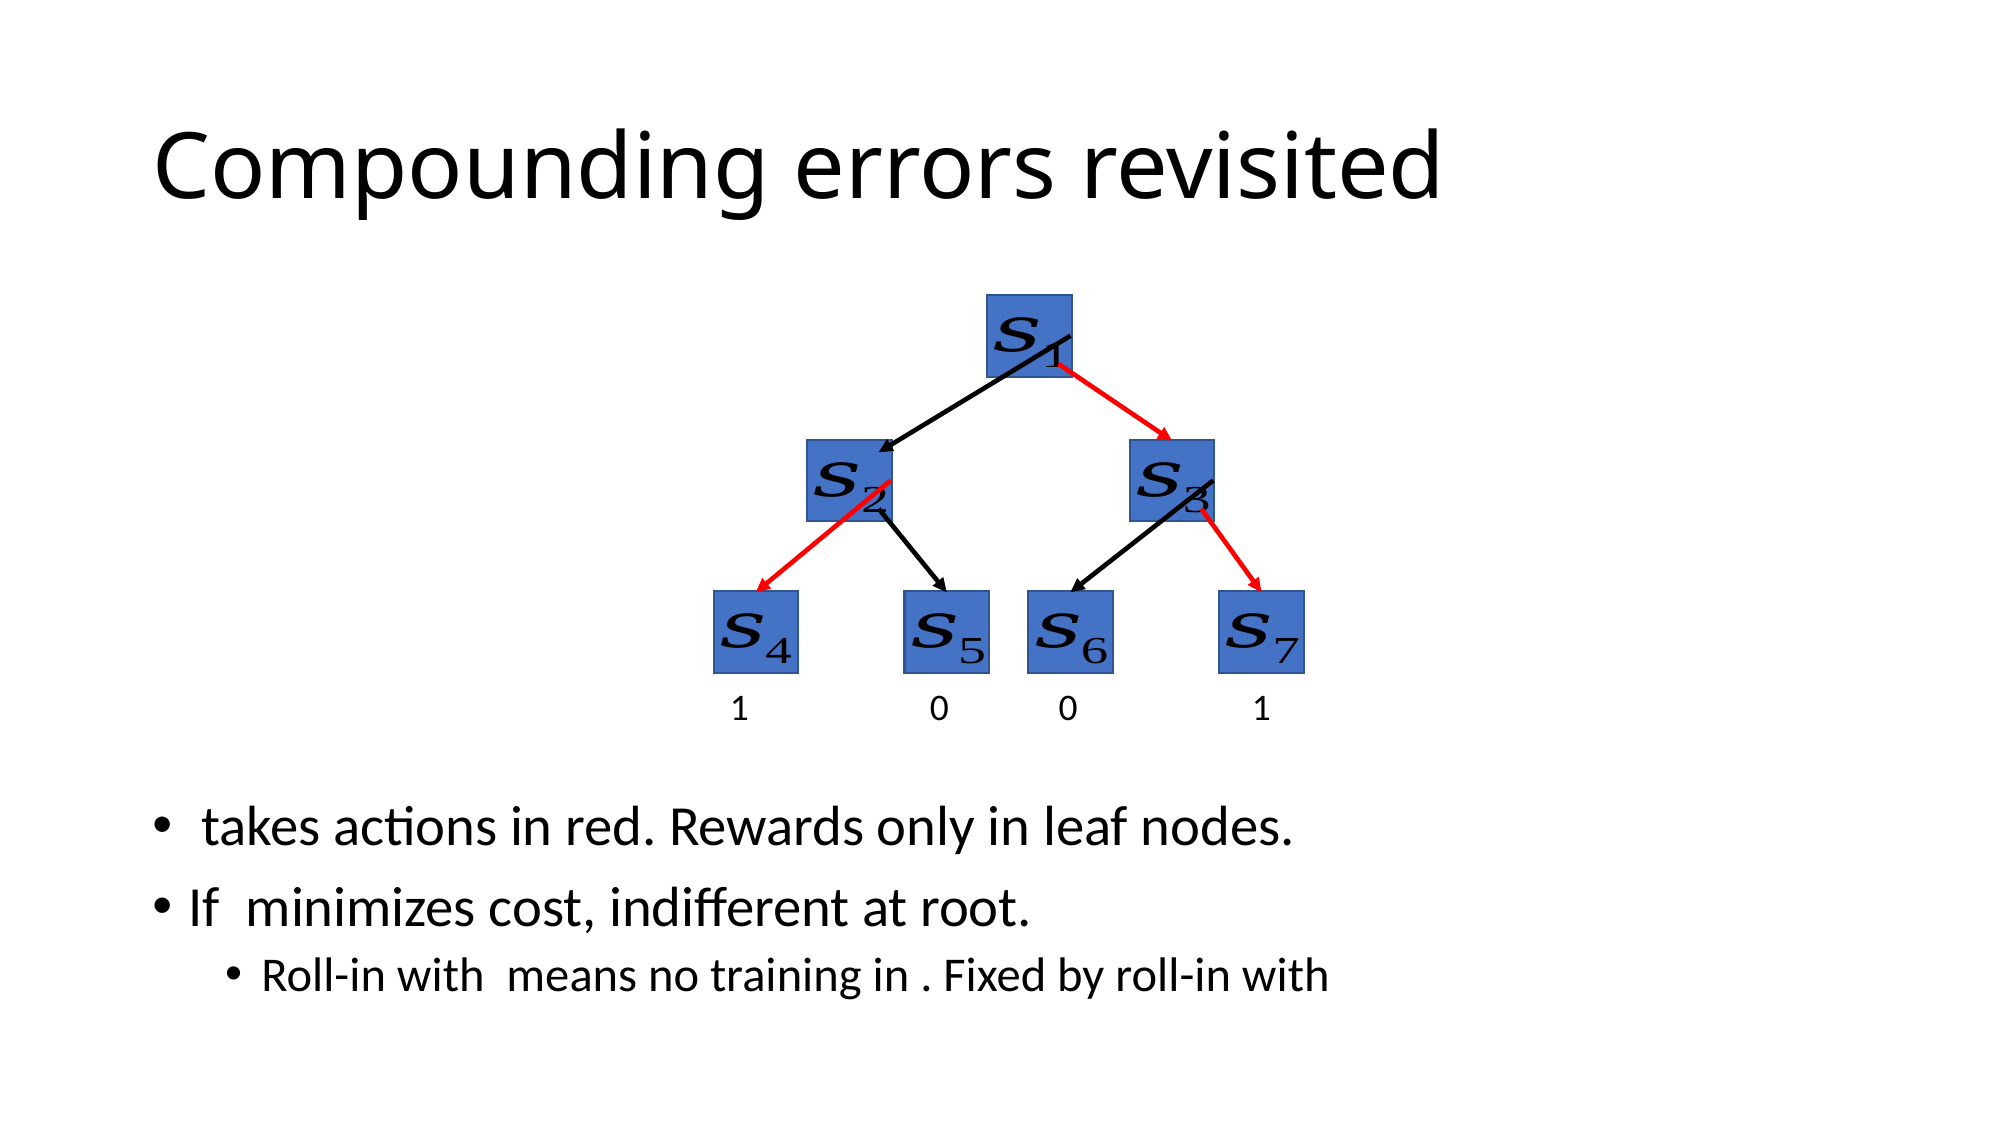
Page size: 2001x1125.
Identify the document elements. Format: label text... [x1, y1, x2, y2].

text_box 1 [1237, 675, 1286, 736]
text_box 0 [1043, 675, 1093, 736]
text_box 1 [714, 675, 764, 736]
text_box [878, 508, 947, 593]
text_box 0 [915, 675, 964, 736]
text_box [1201, 508, 1262, 593]
title Compounding errors revisited [137, 59, 1863, 278]
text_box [1058, 363, 1172, 441]
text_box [755, 508, 821, 593]
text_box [878, 363, 1001, 453]
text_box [1070, 508, 1143, 593]
